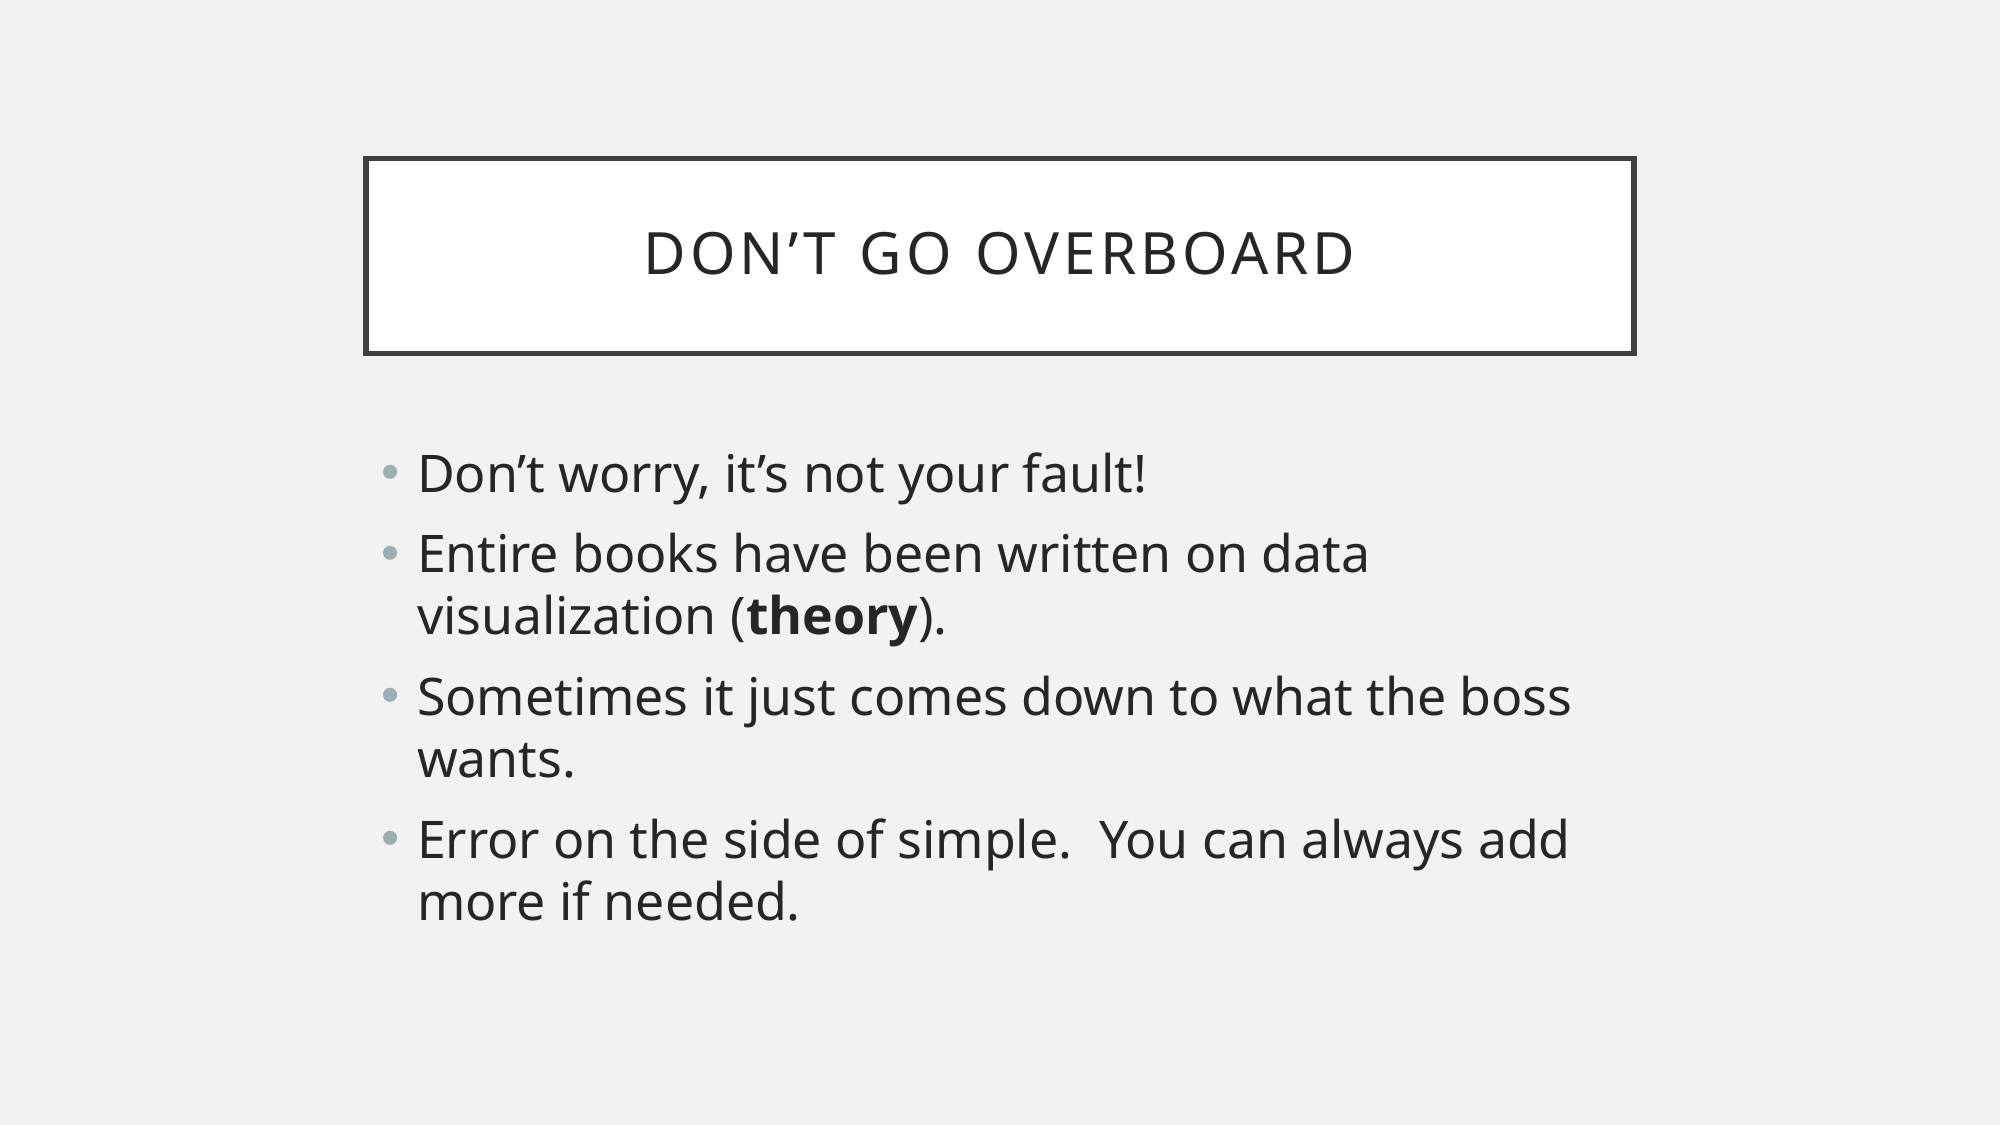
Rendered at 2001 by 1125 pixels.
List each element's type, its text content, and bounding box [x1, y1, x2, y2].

title Don’t go Overboard [363, 156, 1637, 356]
list Don’t worry, it’s not your fault! Entire books have been written on data visualization (theory). Sometimes it just comes down to what the boss wants. Error on the side of simple. You can always add more if needed. [366, 432, 1634, 942]
